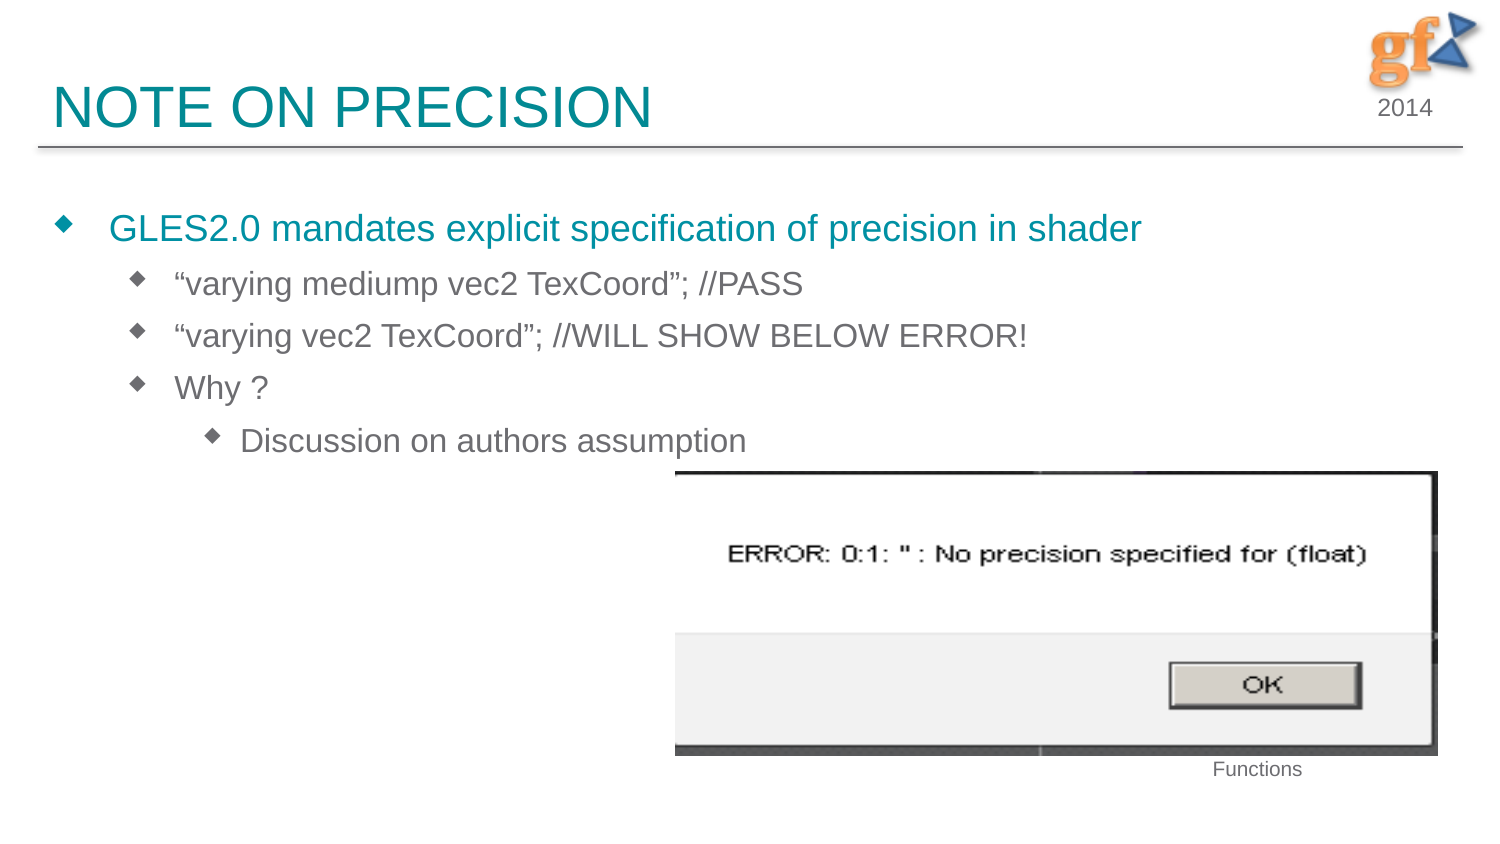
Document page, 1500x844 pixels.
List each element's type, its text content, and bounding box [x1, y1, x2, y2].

picture [674, 471, 1438, 756]
list GLES2.0 mandates explicit specification of precision in shader “varying mediump vec2 TexCoord”; //PASS “varying vec2 TexCoord”; //WILL SHOW BELOW ERROR! Why ? Discussion on authors assumption [37, 196, 1463, 772]
picture [1362, 9, 1488, 99]
title Note on precision [37, 9, 1300, 147]
text_box Functions [1197, 764, 1318, 788]
